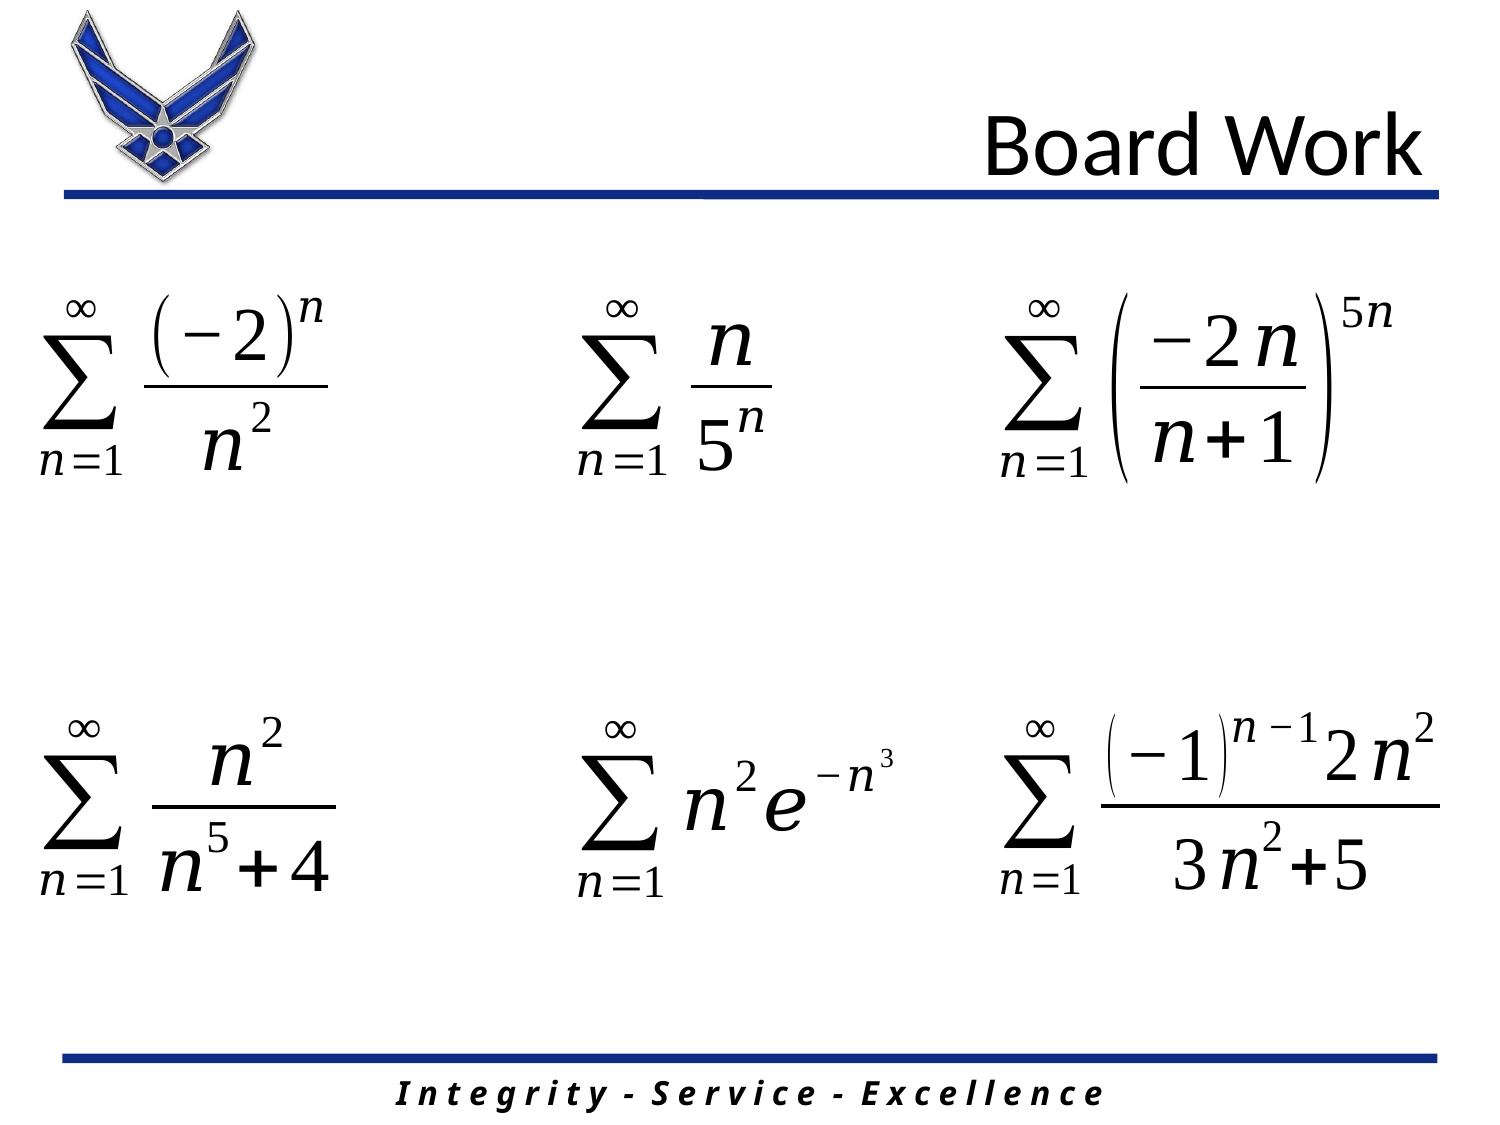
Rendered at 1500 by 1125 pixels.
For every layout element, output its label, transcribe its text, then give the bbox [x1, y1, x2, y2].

picture [65, 5, 261, 188]
title Board Work [270, 45, 1440, 233]
